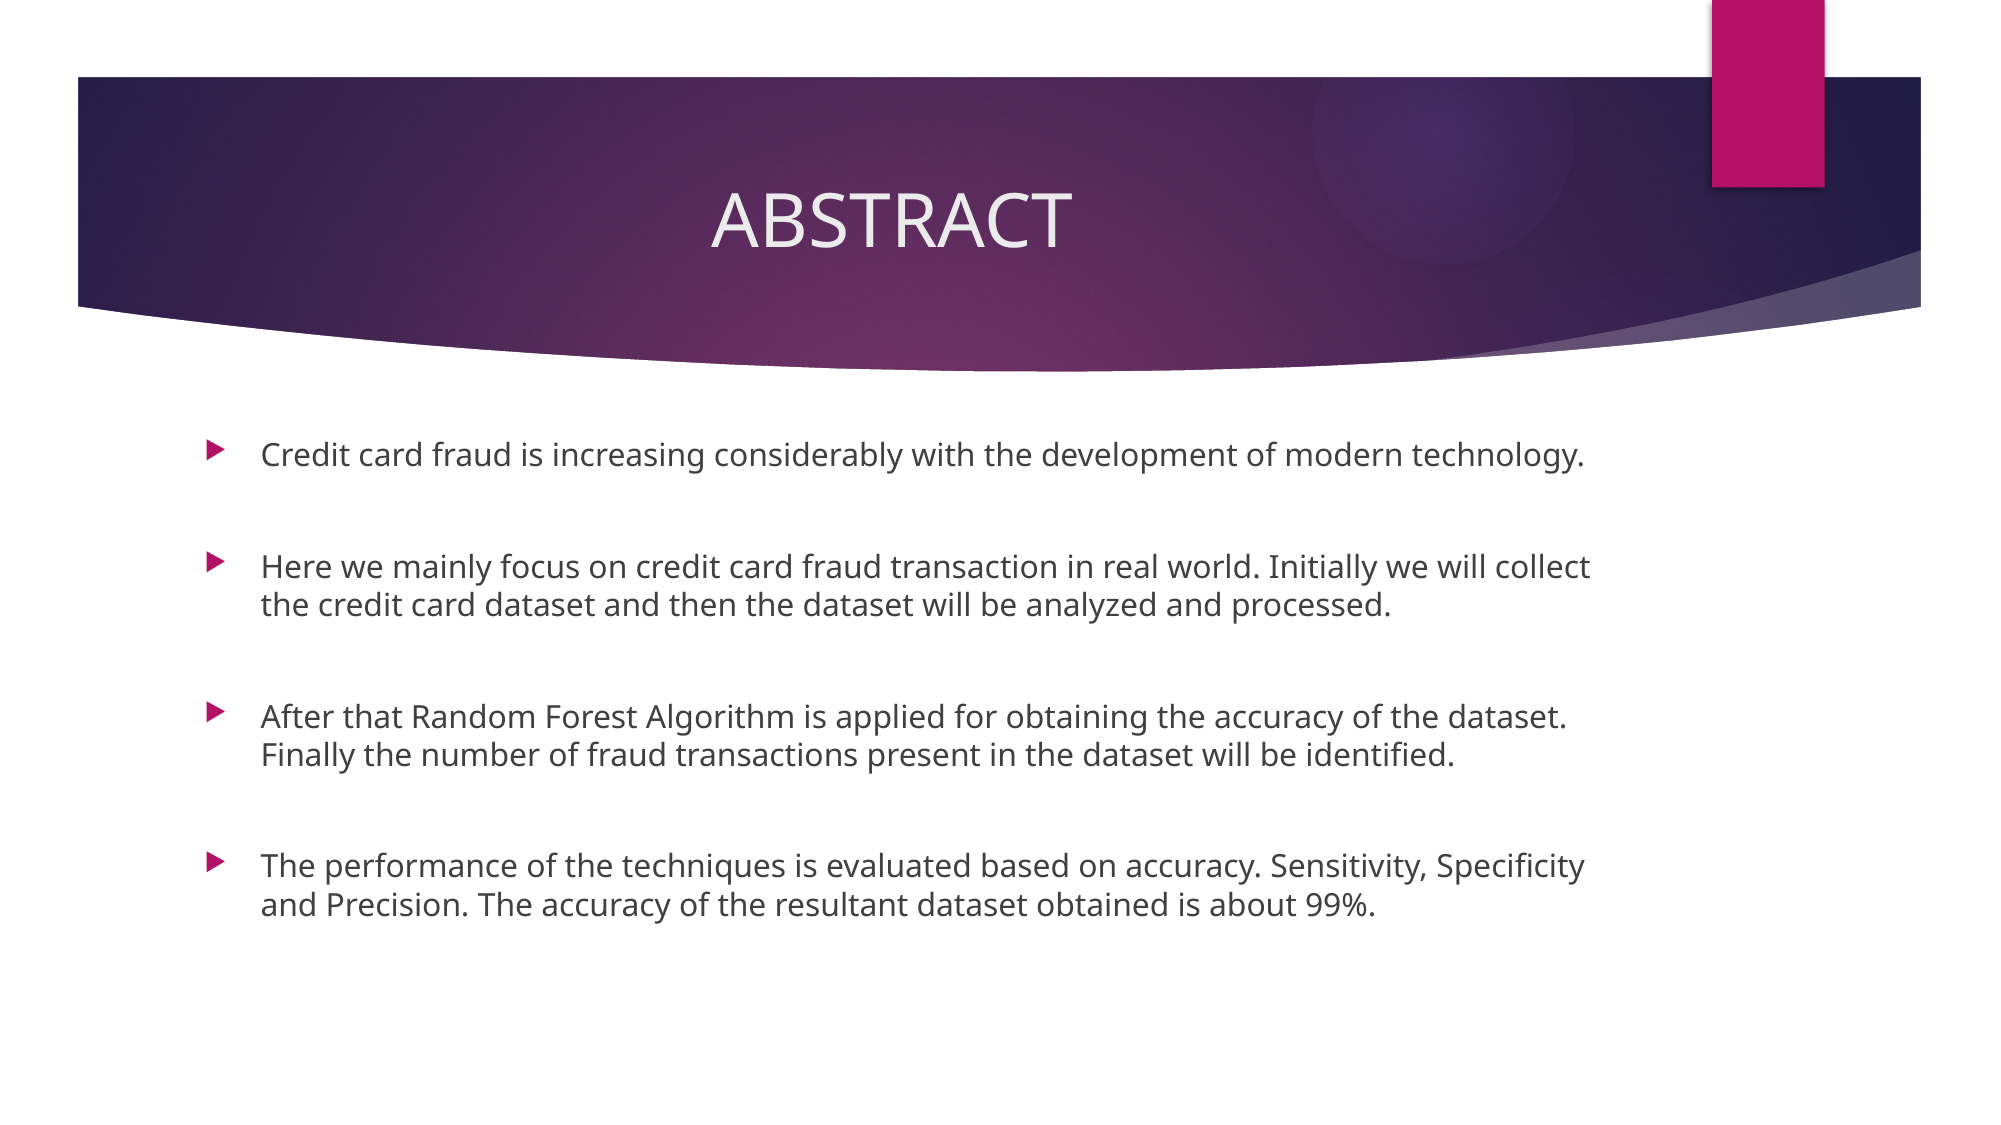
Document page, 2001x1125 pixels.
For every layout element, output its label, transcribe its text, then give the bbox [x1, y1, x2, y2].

title ABSTRACT [189, 159, 1627, 276]
list Credit card fraud is increasing considerably with the development of modern technology. Here we mainly focus on credit card fraud transaction in real world. Initially we will collect the credit card dataset and then the dataset will be analyzed and processed. After that Random Forest Algorithm is applied for obtaining the accuracy of the dataset. Finally the number of fraud transactions present in the dataset will be identified. The performance of the techniques is evaluated based on accuracy. Sensitivity, Specificity and Precision. The accuracy of the resultant dataset obtained is about 99%. [189, 427, 1638, 988]
